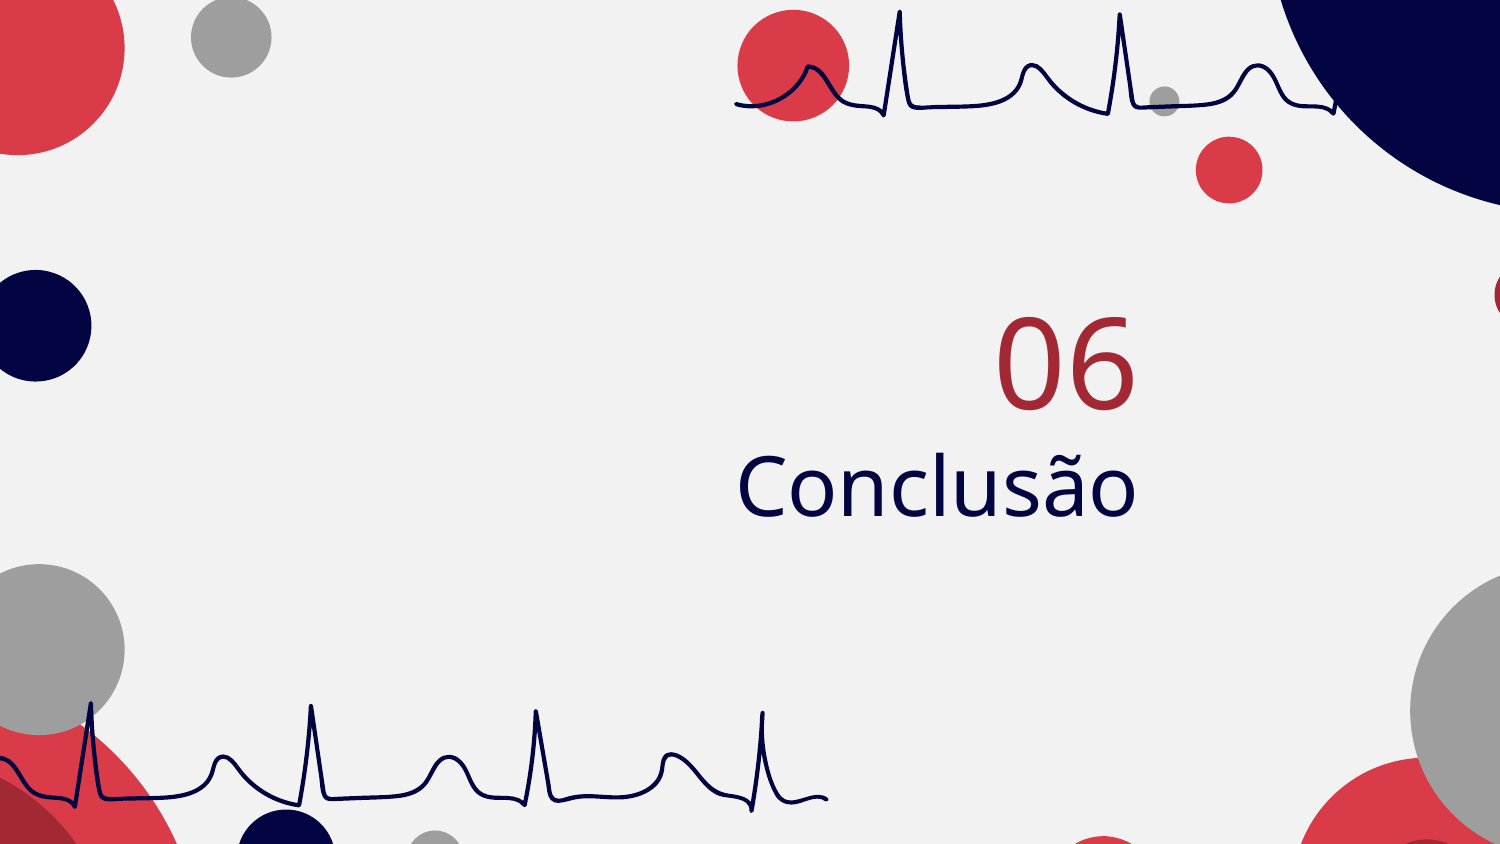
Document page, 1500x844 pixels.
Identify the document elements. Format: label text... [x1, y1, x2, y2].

title Conclusão [555, 417, 1155, 555]
title 06 [945, 267, 1155, 417]
